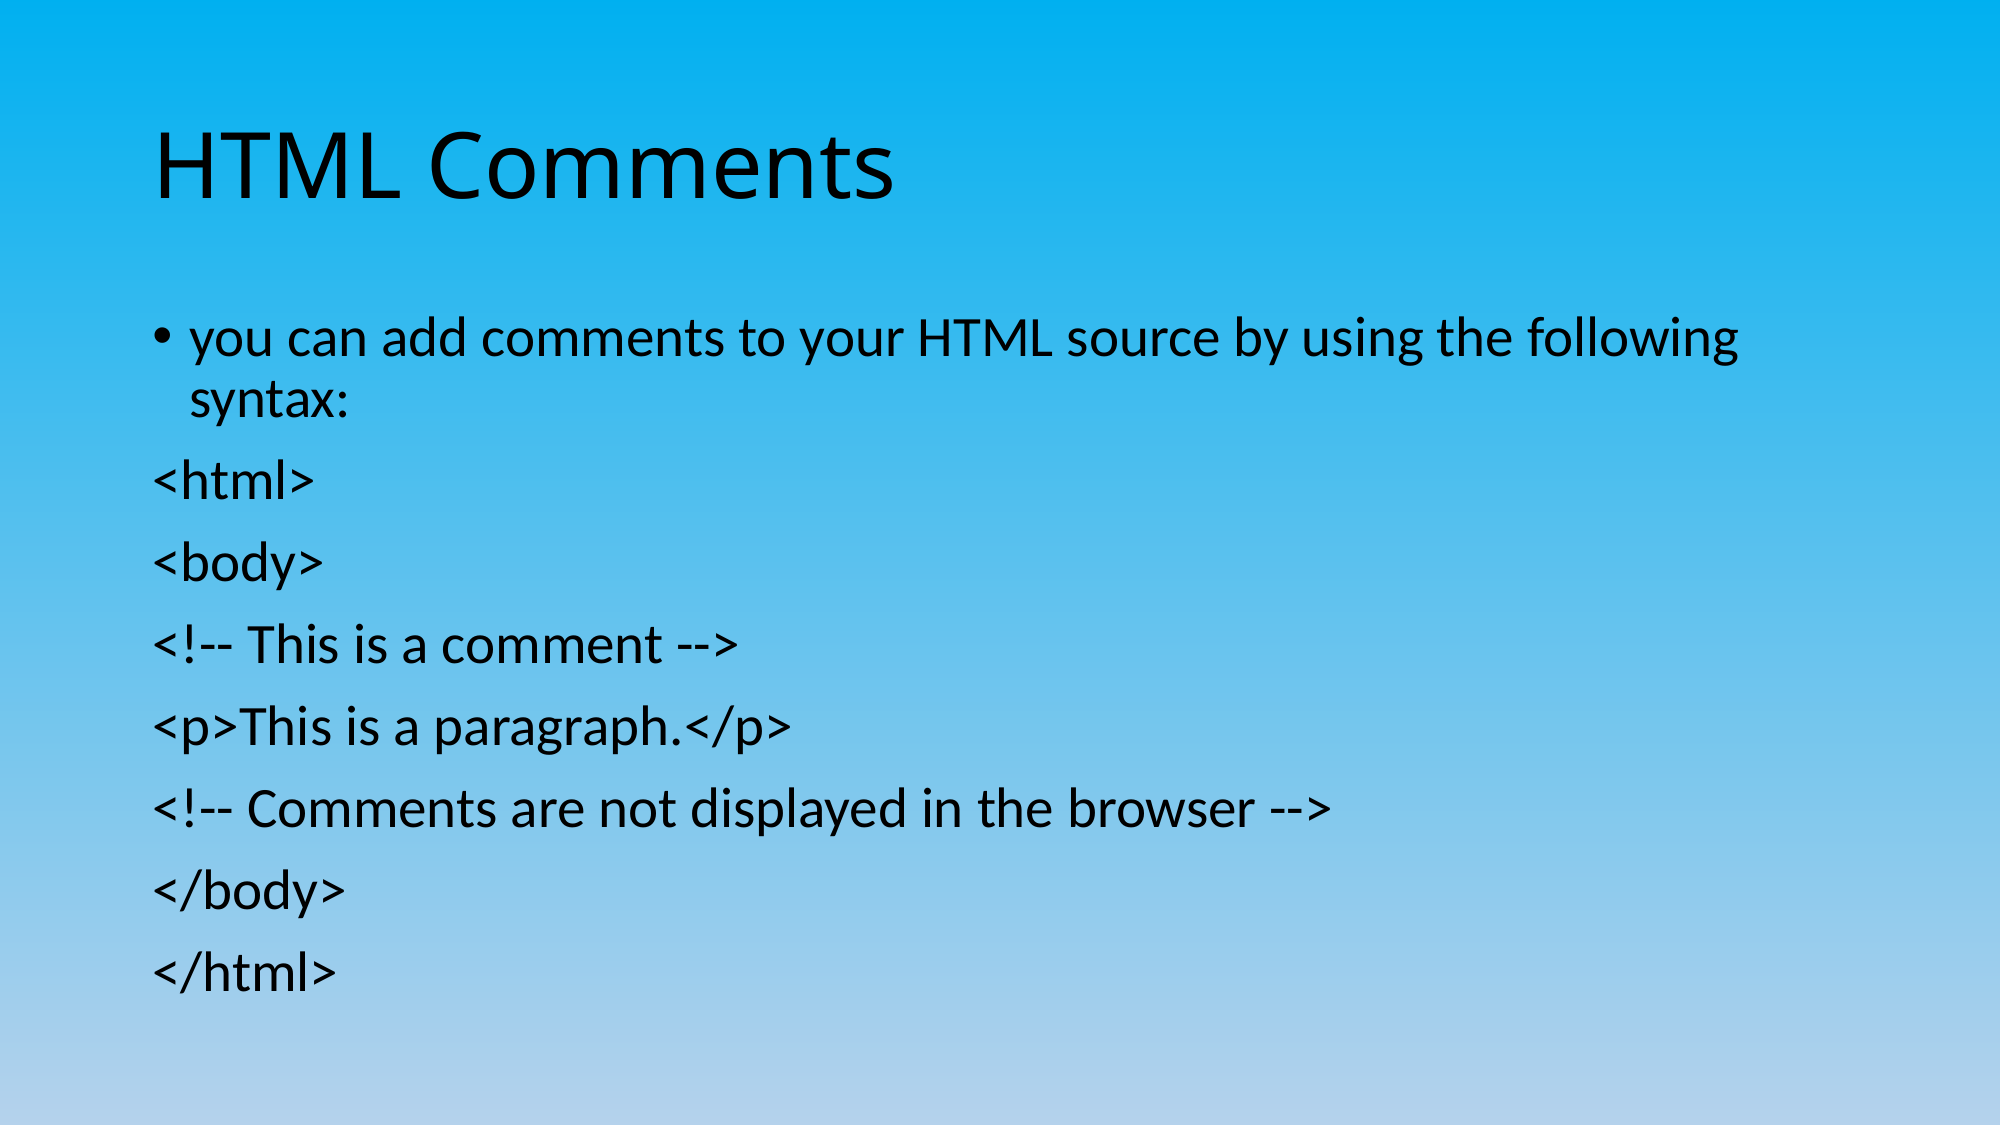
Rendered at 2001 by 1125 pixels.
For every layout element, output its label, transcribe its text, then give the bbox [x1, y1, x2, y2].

list you can add comments to your HTML source by using the following syntax: <html> <body> <!-- This is a comment --> <p>This is a paragraph.</p> <!-- Comments are not displayed in the browser --> </body> </html> [137, 299, 1863, 1014]
title HTML Comments [137, 59, 1863, 278]
